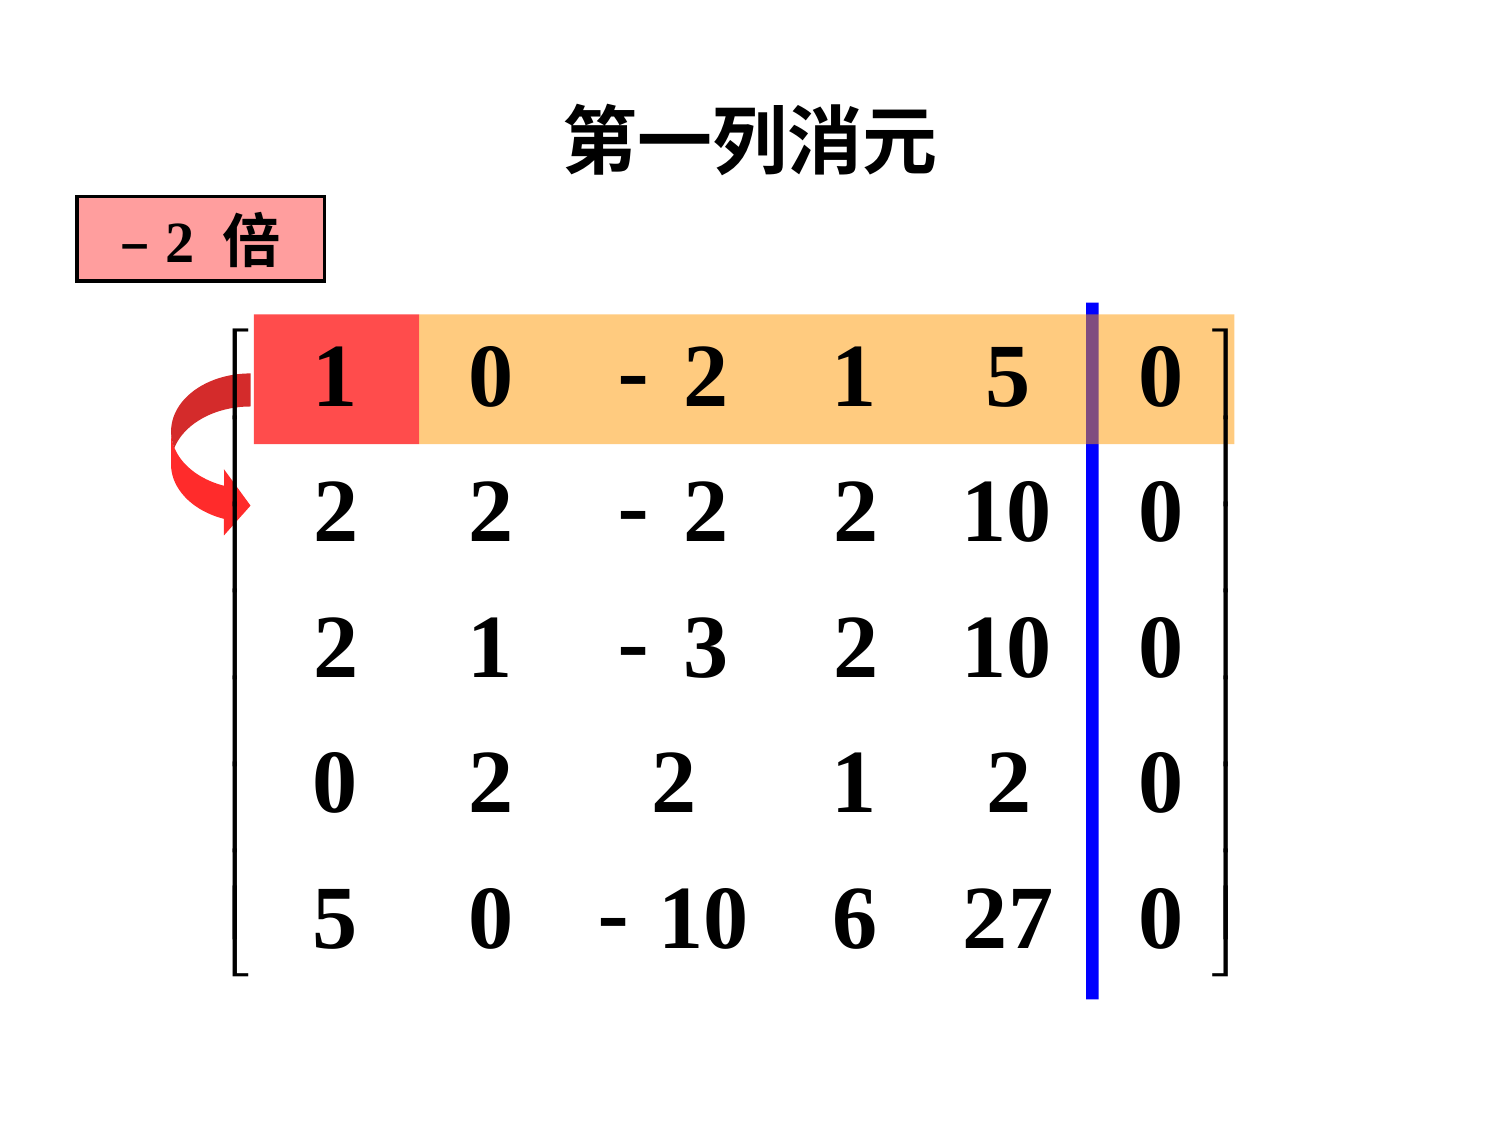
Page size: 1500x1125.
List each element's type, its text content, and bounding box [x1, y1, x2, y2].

text_box [171, 384, 205, 512]
title 第一列消元 [75, 45, 1425, 233]
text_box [210, 314, 1265, 993]
text_box – 2 倍 [76, 196, 325, 282]
